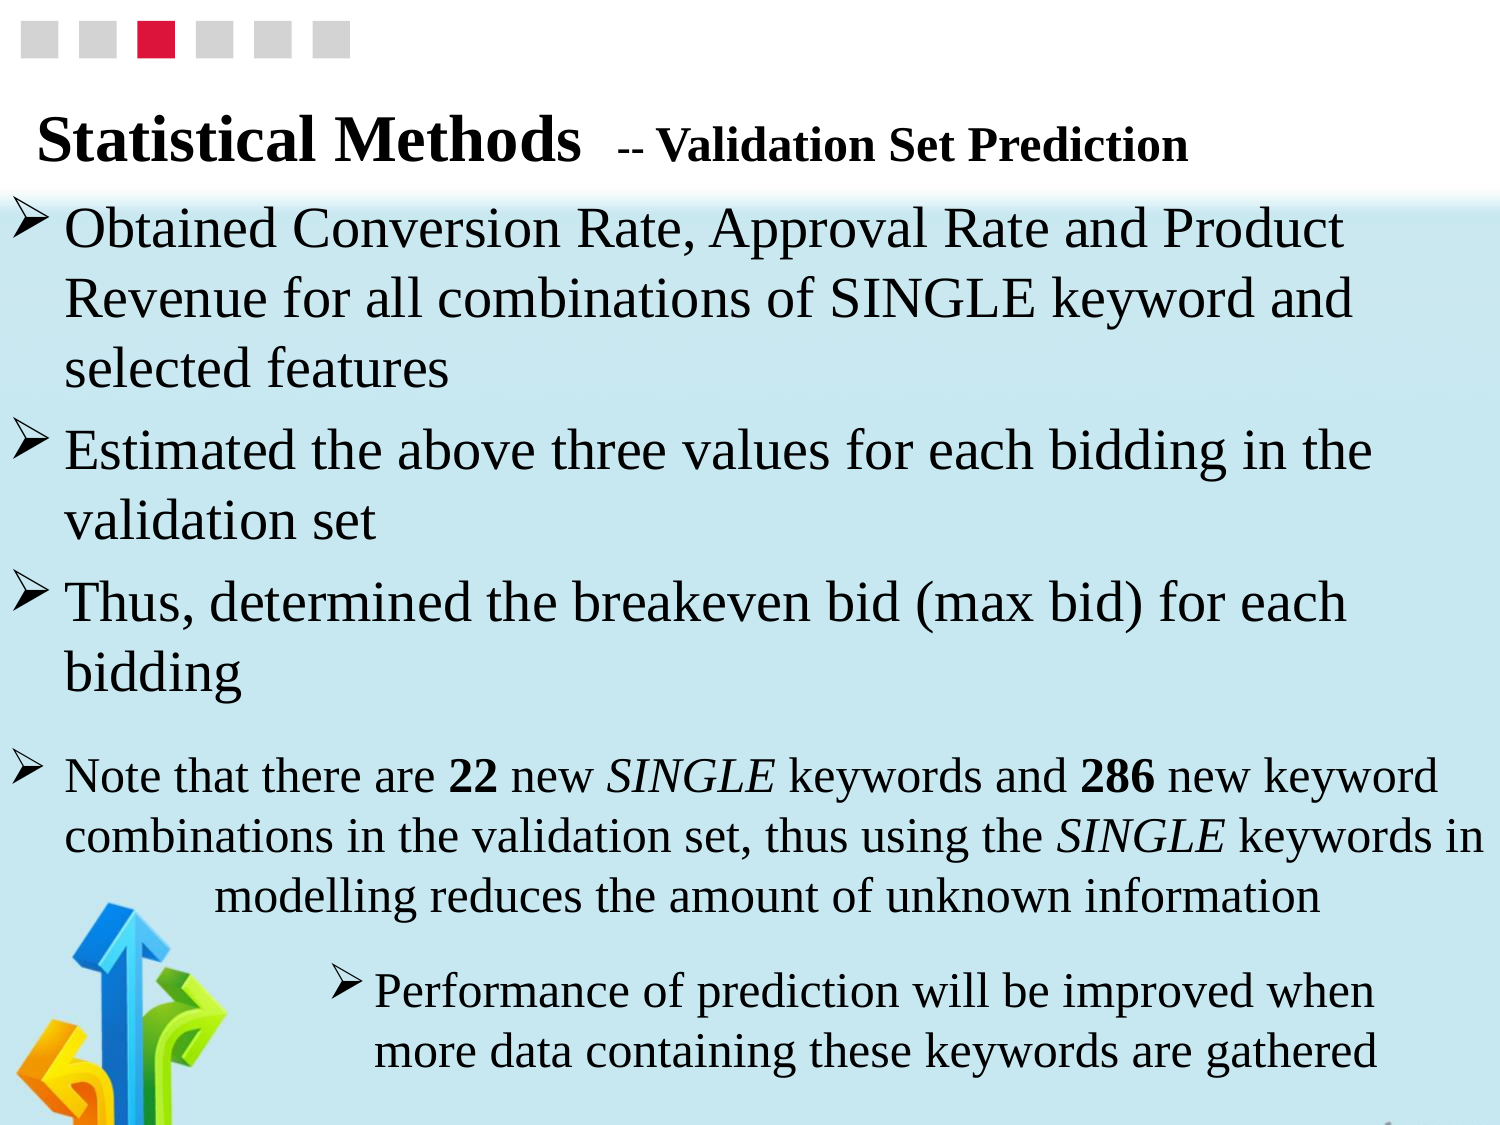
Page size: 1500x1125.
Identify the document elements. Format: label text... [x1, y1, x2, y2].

text_box [252, 19, 294, 60]
text_box [310, 19, 352, 60]
picture [0, 0, 1500, 181]
picture [0, 879, 1500, 1125]
list Obtained Conversion Rate, Approval Rate and Product Revenue for all combinations of SINGLE keyword and selected features Estimated the above three values for each bidding in the validation set Thus, determined the breakeven bid (max bid) for each bidding Note that there are 22 new SINGLE keywords and 286 new keyword combinations in the validation set, thus using the SINGLE keywords in modelling reduces the amount of unknown information [0, 181, 1500, 879]
text_box [77, 19, 119, 60]
text_box Statistical Methods -- Validation Set Prediction [20, 102, 1371, 182]
text_box [135, 19, 177, 60]
text_box [19, 19, 60, 60]
text_box [194, 19, 235, 60]
text_box Performance of prediction will be improved when more data containing these keywords are gathered [312, 950, 1451, 1086]
